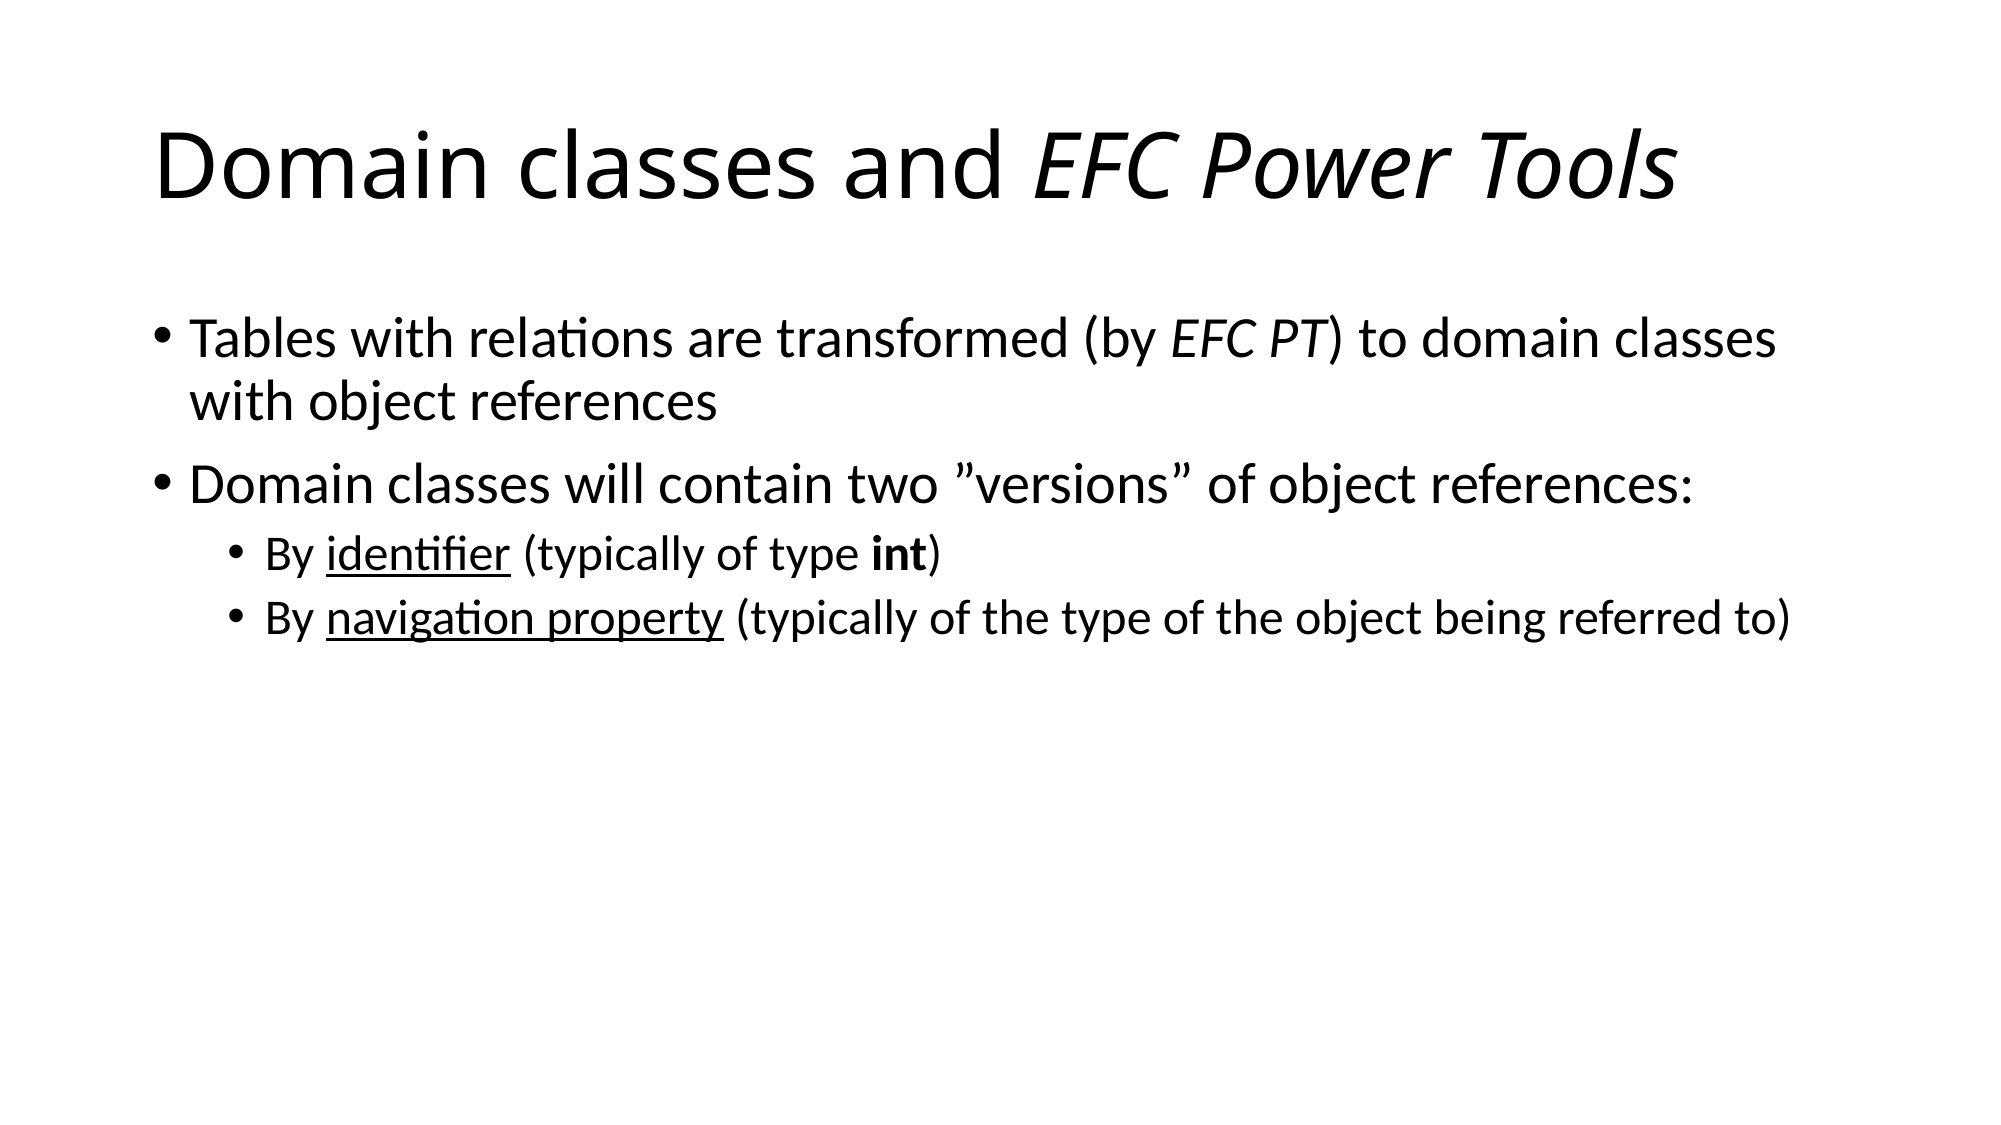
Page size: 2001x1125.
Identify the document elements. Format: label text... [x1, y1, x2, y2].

list Tables with relations are transformed (by EFC PT) to domain classes with object references Domain classes will contain two ”versions” of object references: By identifier (typically of type int) By navigation property (typically of the type of the object being referred to) [137, 299, 1832, 1014]
title Domain classes and EFC Power Tools [137, 59, 1863, 278]
